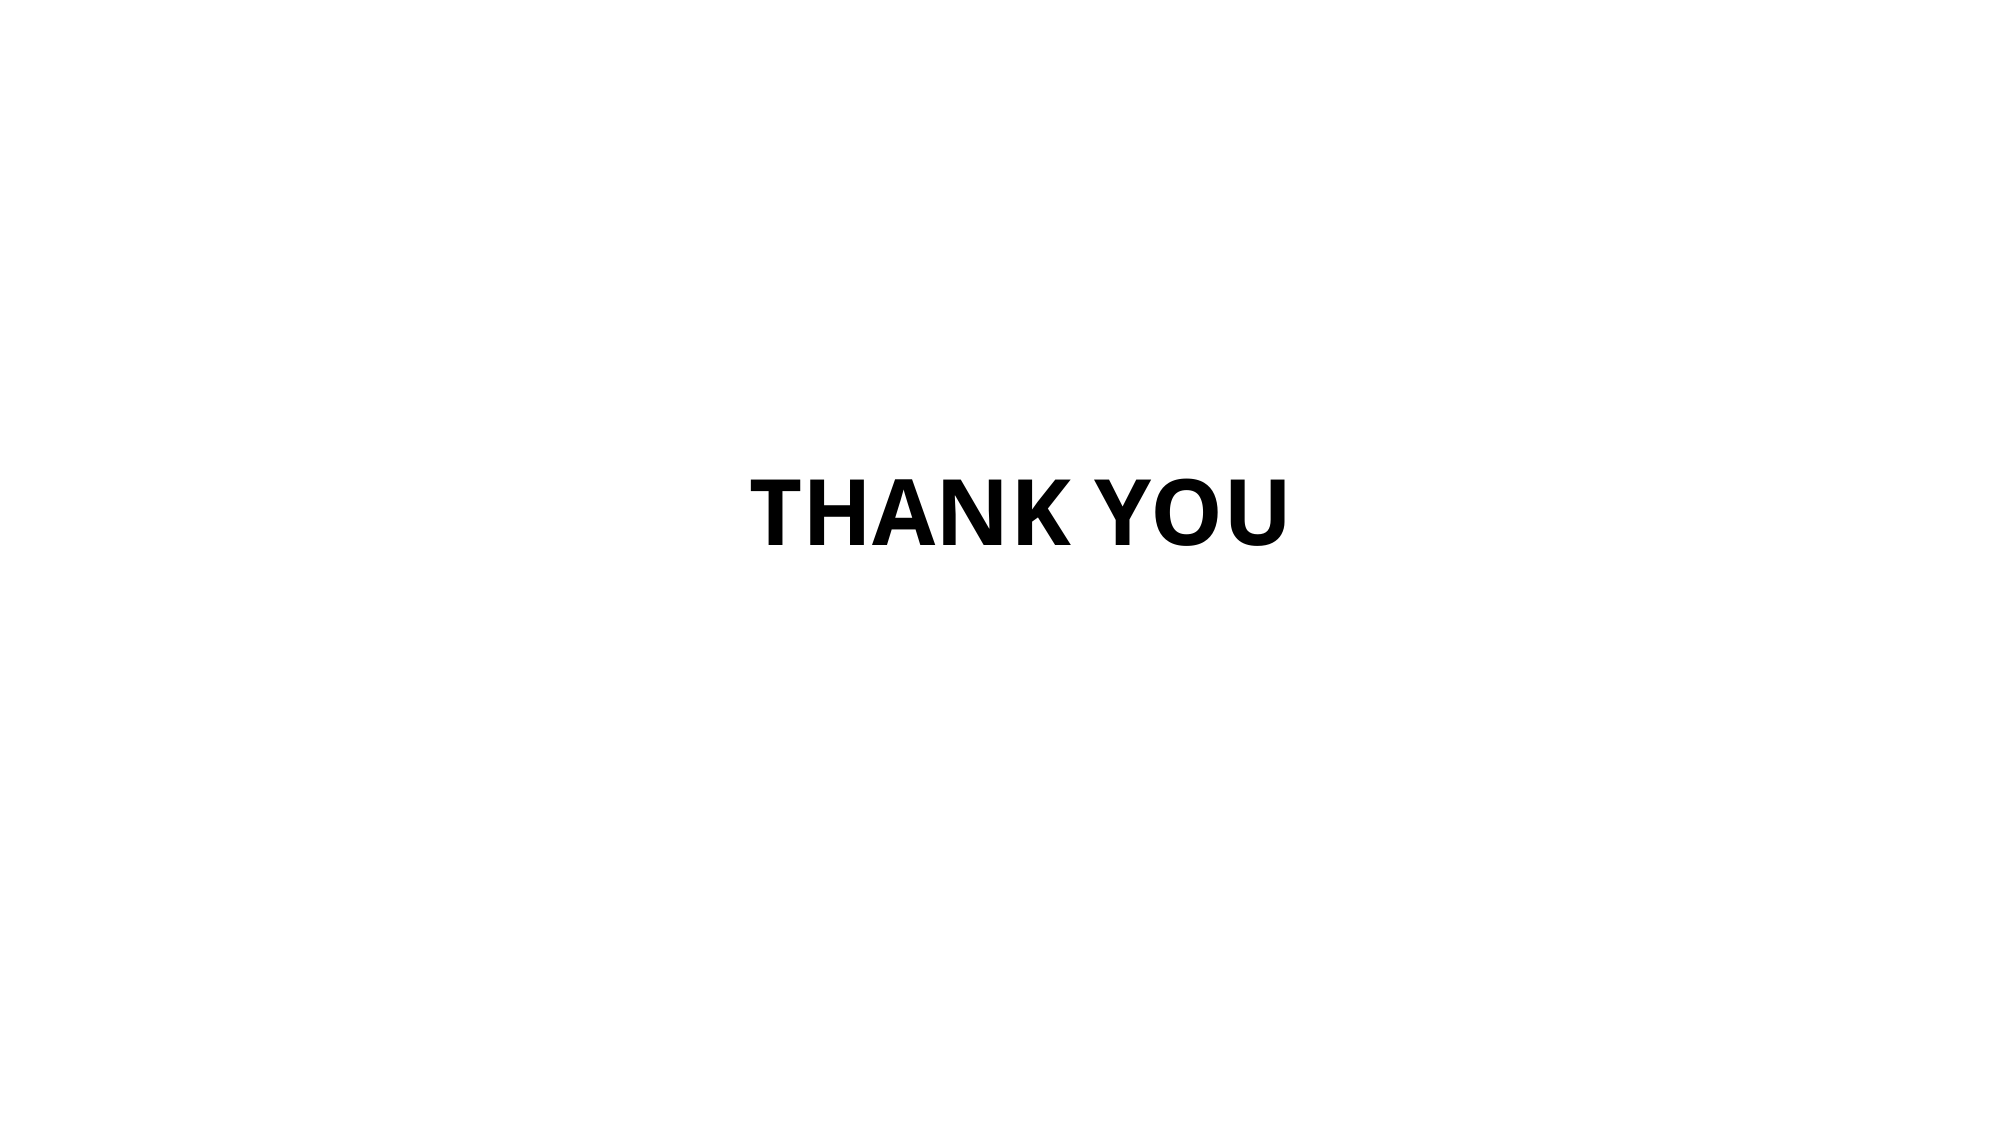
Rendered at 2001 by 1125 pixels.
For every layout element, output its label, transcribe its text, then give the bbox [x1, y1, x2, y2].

title THANK YOU [158, 406, 1884, 624]
